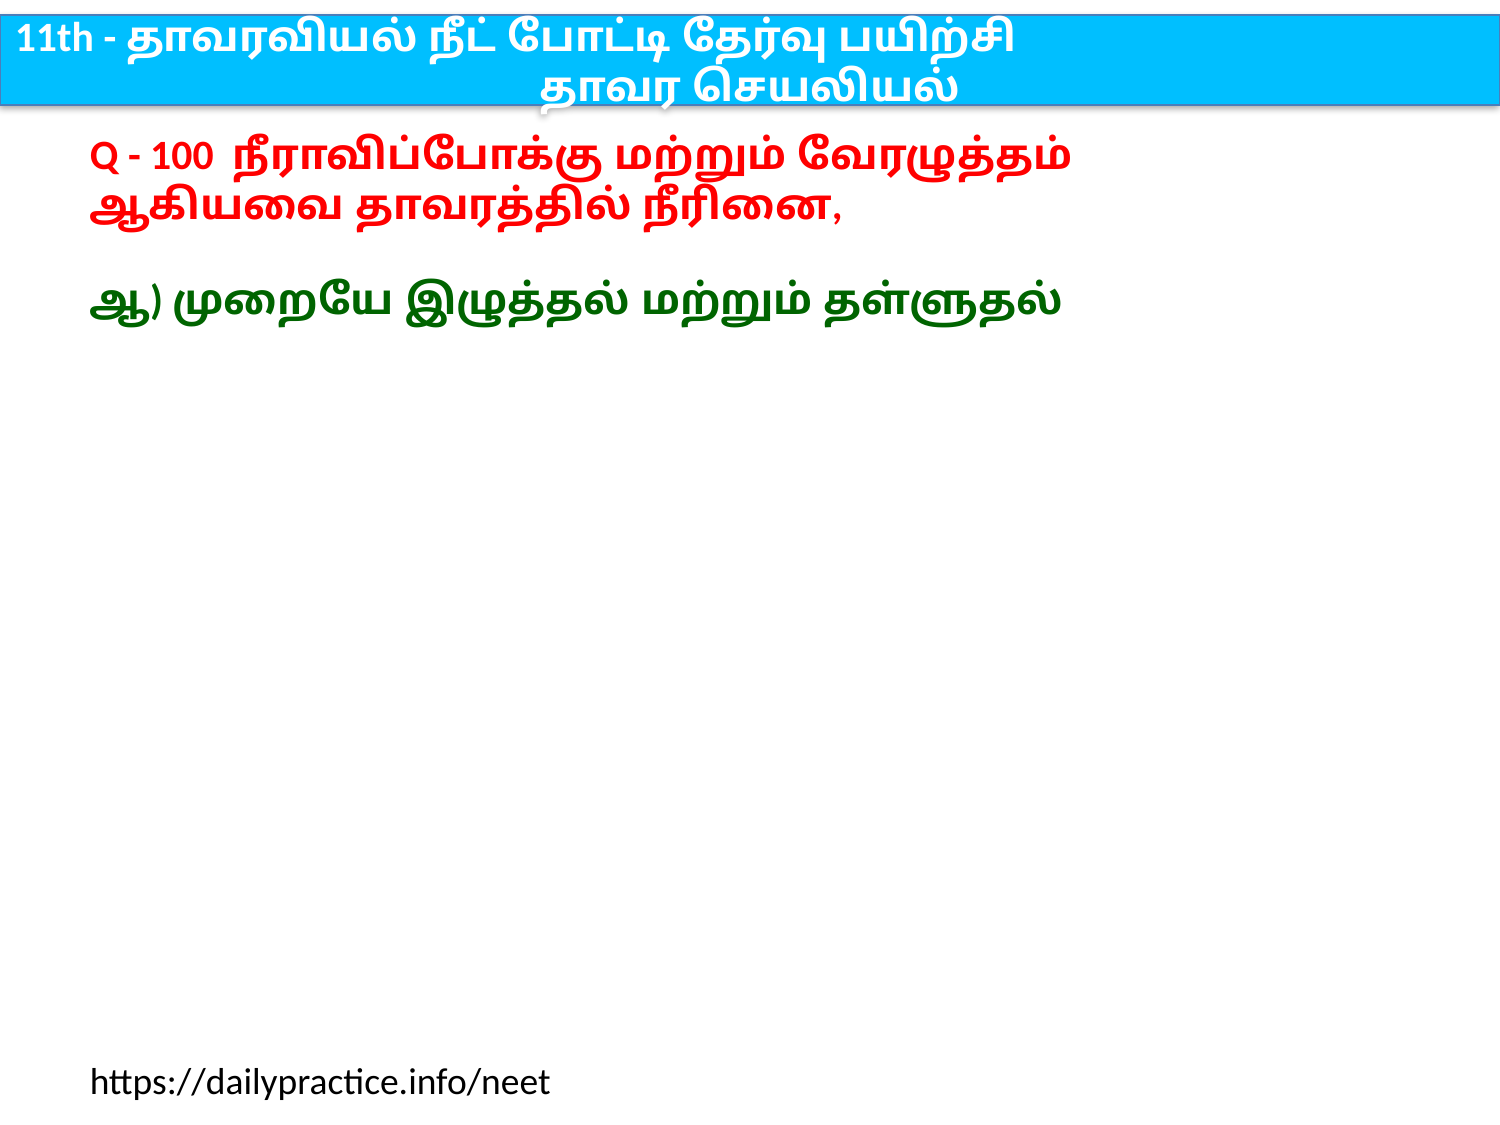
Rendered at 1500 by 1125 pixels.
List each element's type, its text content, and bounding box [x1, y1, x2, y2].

text_box 11th - தாவரவியல் நீட் போட்டி தேர்வு பயிற்சி தாவர செயலியல் [0, 14, 1500, 106]
text_box https://dailypractice.info/neet [74, 1049, 675, 1110]
text_box Q - 100 நீராவிப்போக்கு மற்றும் வேரழுத்தம் ஆகியவை தாவரத்தில் நீரினை, ஆ) முறையே இழுத்தல் மற்றும் தள்ளுதல் [74, 75, 1275, 330]
